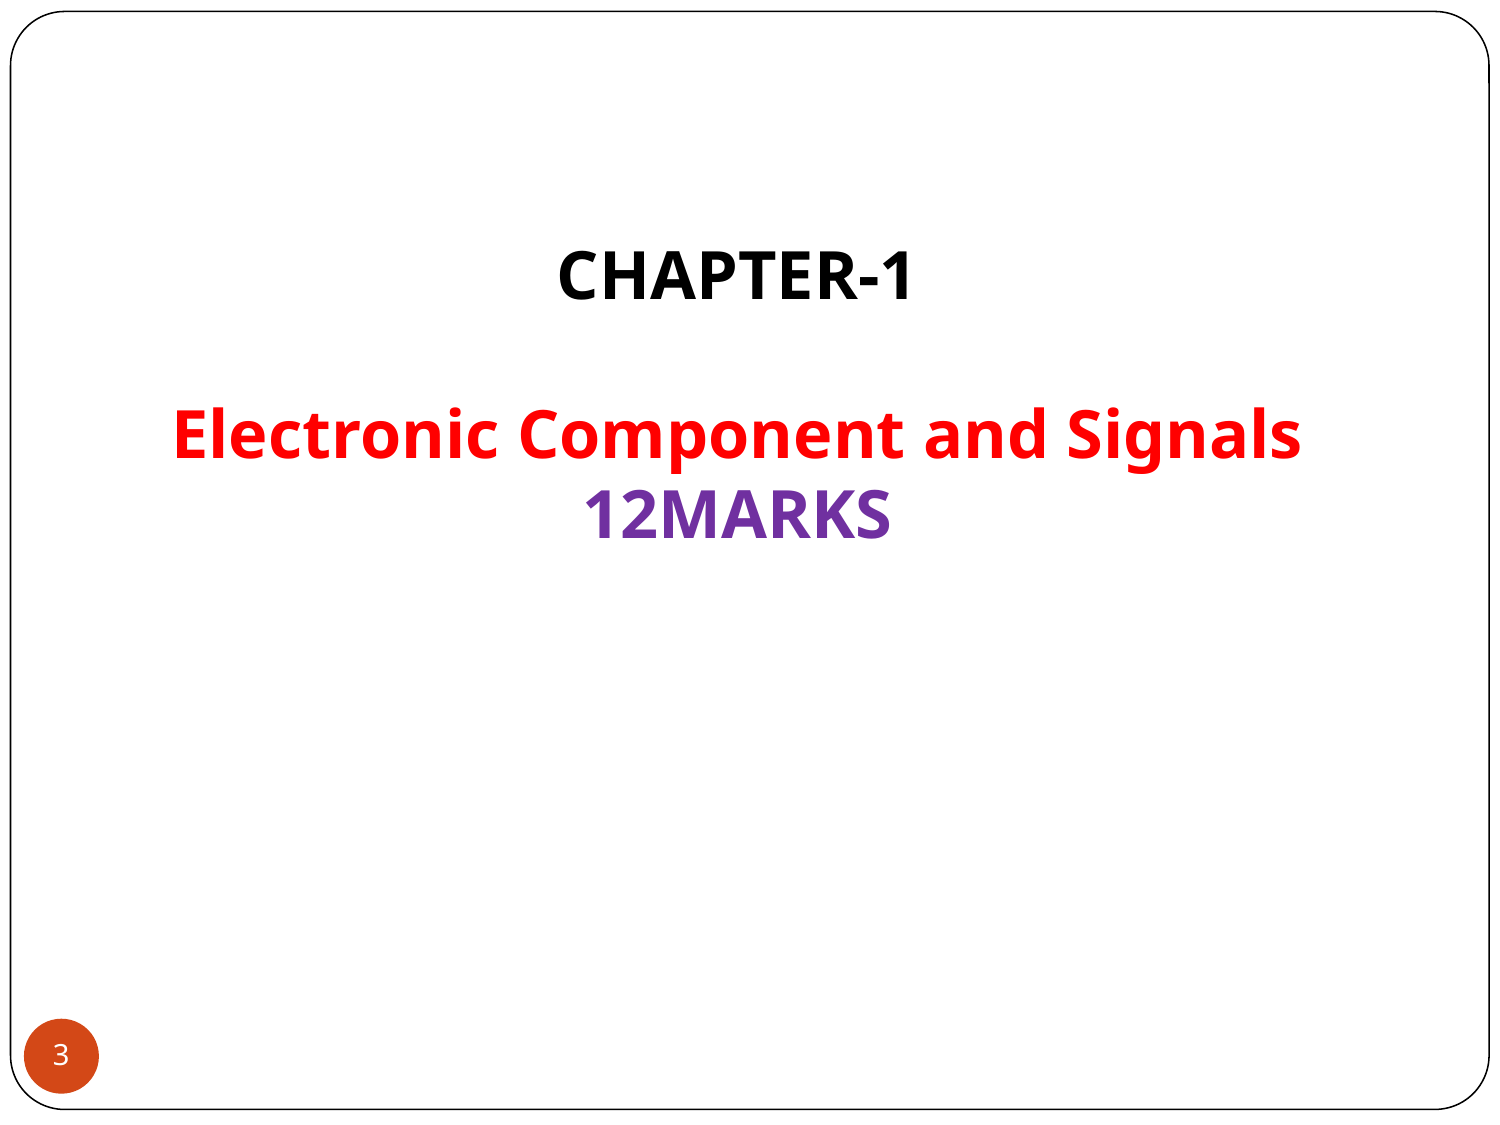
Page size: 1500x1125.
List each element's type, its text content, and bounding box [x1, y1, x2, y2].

text_box CHAPTER-1 Electronic Component and Signals 12MARKS [125, 224, 1350, 800]
slide_number 3 [23, 1018, 99, 1094]
